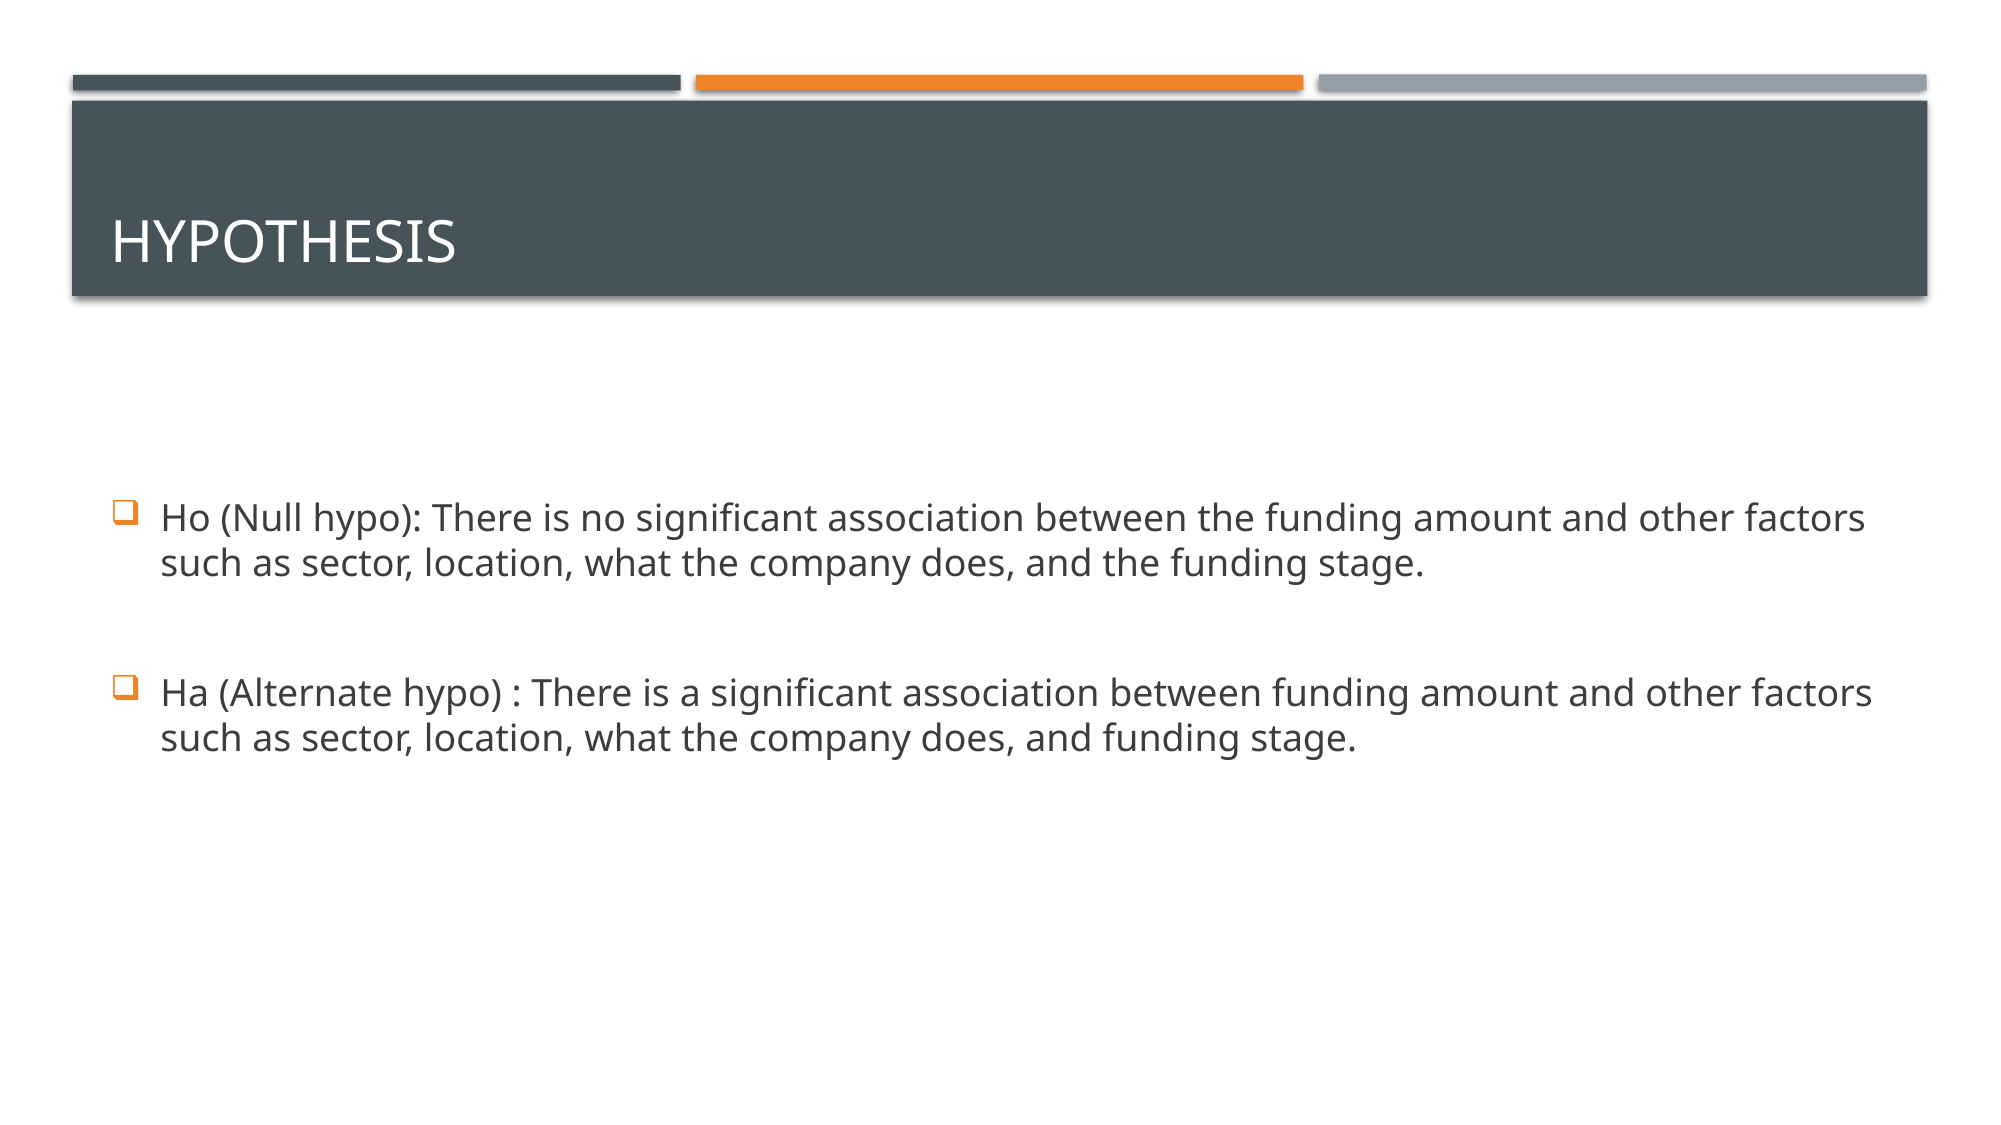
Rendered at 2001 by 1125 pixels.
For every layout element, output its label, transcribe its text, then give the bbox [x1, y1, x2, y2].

title hypothesis [95, 115, 1905, 282]
list Ho (Null hypo): There is no significant association between the funding amount and other factors such as sector, location, what the company does, and the funding stage. Ha (Alternate hypo) : There is a significant association between funding amount and other factors such as sector, location, what the company does, and funding stage. [95, 357, 1905, 962]
